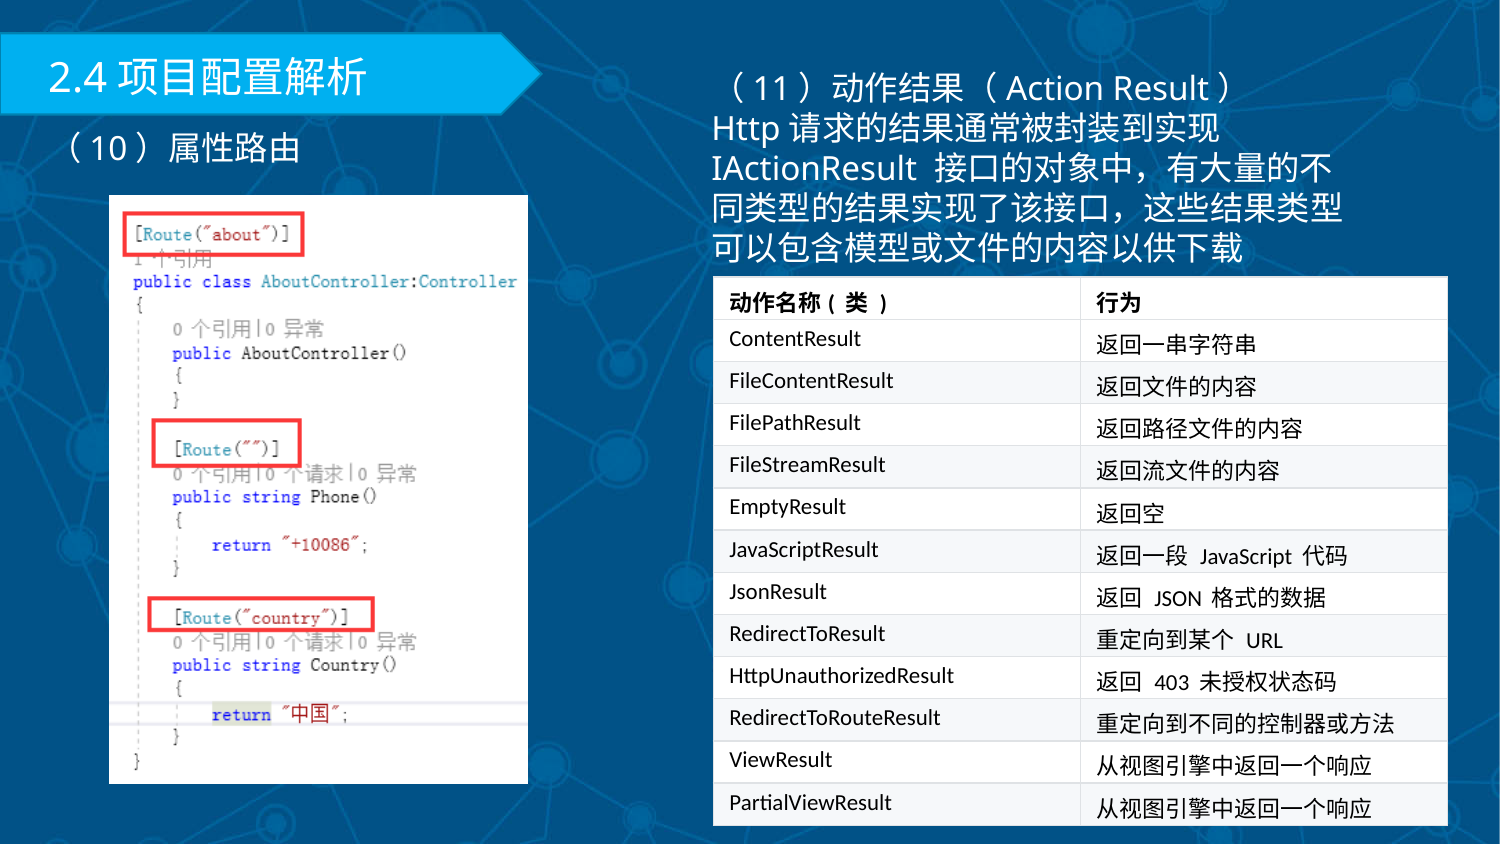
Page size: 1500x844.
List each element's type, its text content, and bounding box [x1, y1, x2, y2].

table_cell 返回一段 JavaScript 代码 [1081, 531, 1447, 572]
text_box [0, 33, 542, 115]
table_cell ViewResult [714, 742, 1080, 782]
table_cell 返回一串字符串 [1081, 320, 1447, 361]
table_cell 返回流文件的内容 [1081, 446, 1447, 487]
table_cell RedirectToResult [714, 615, 1080, 656]
table_cell 从视图引擎中返回一个响应 [1081, 784, 1447, 825]
table_cell PartialViewResult [714, 784, 1080, 825]
table_cell FileContentResult [714, 362, 1080, 403]
table_header 行为 [1081, 278, 1447, 319]
table_cell 返回空 [1081, 489, 1447, 529]
table_cell JavaScriptResult [714, 531, 1080, 572]
table_cell EmptyResult [714, 489, 1080, 529]
table_cell FileStreamResult [714, 446, 1080, 487]
text_box （11）动作结果（Action Result） Http请求的结果通常被封装到实现 IActionResult 接口的对象中，有大量的不同类型的结果实现了该接口，这些结果类型可以包含模型或文件的内容以供下载 [696, 59, 1366, 275]
picture [0, 0, 1500, 844]
table_cell ContentResult [714, 320, 1080, 361]
table_cell 返回 JSON 格式的数据 [1081, 573, 1447, 614]
table_cell FilePathResult [714, 404, 1080, 445]
table_cell 重定向到不同的控制器或方法 [1081, 699, 1447, 740]
text_box （10）属性路由 [33, 120, 390, 175]
table_cell 返回路径文件的内容 [1081, 404, 1447, 445]
table_cell RedirectToRouteResult [714, 699, 1080, 740]
table_cell 返回 403 未授权状态码 [1081, 657, 1447, 698]
table_cell JsonResult [714, 573, 1080, 614]
table_cell 重定向到某个 URL [1081, 615, 1447, 656]
table_cell HttpUnauthorizedResult [714, 657, 1080, 698]
table_cell 返回文件的内容 [1081, 362, 1447, 403]
table_header 动作名称( 类 ) [714, 278, 1080, 319]
table_cell 从视图引擎中返回一个响应 [1081, 742, 1447, 782]
